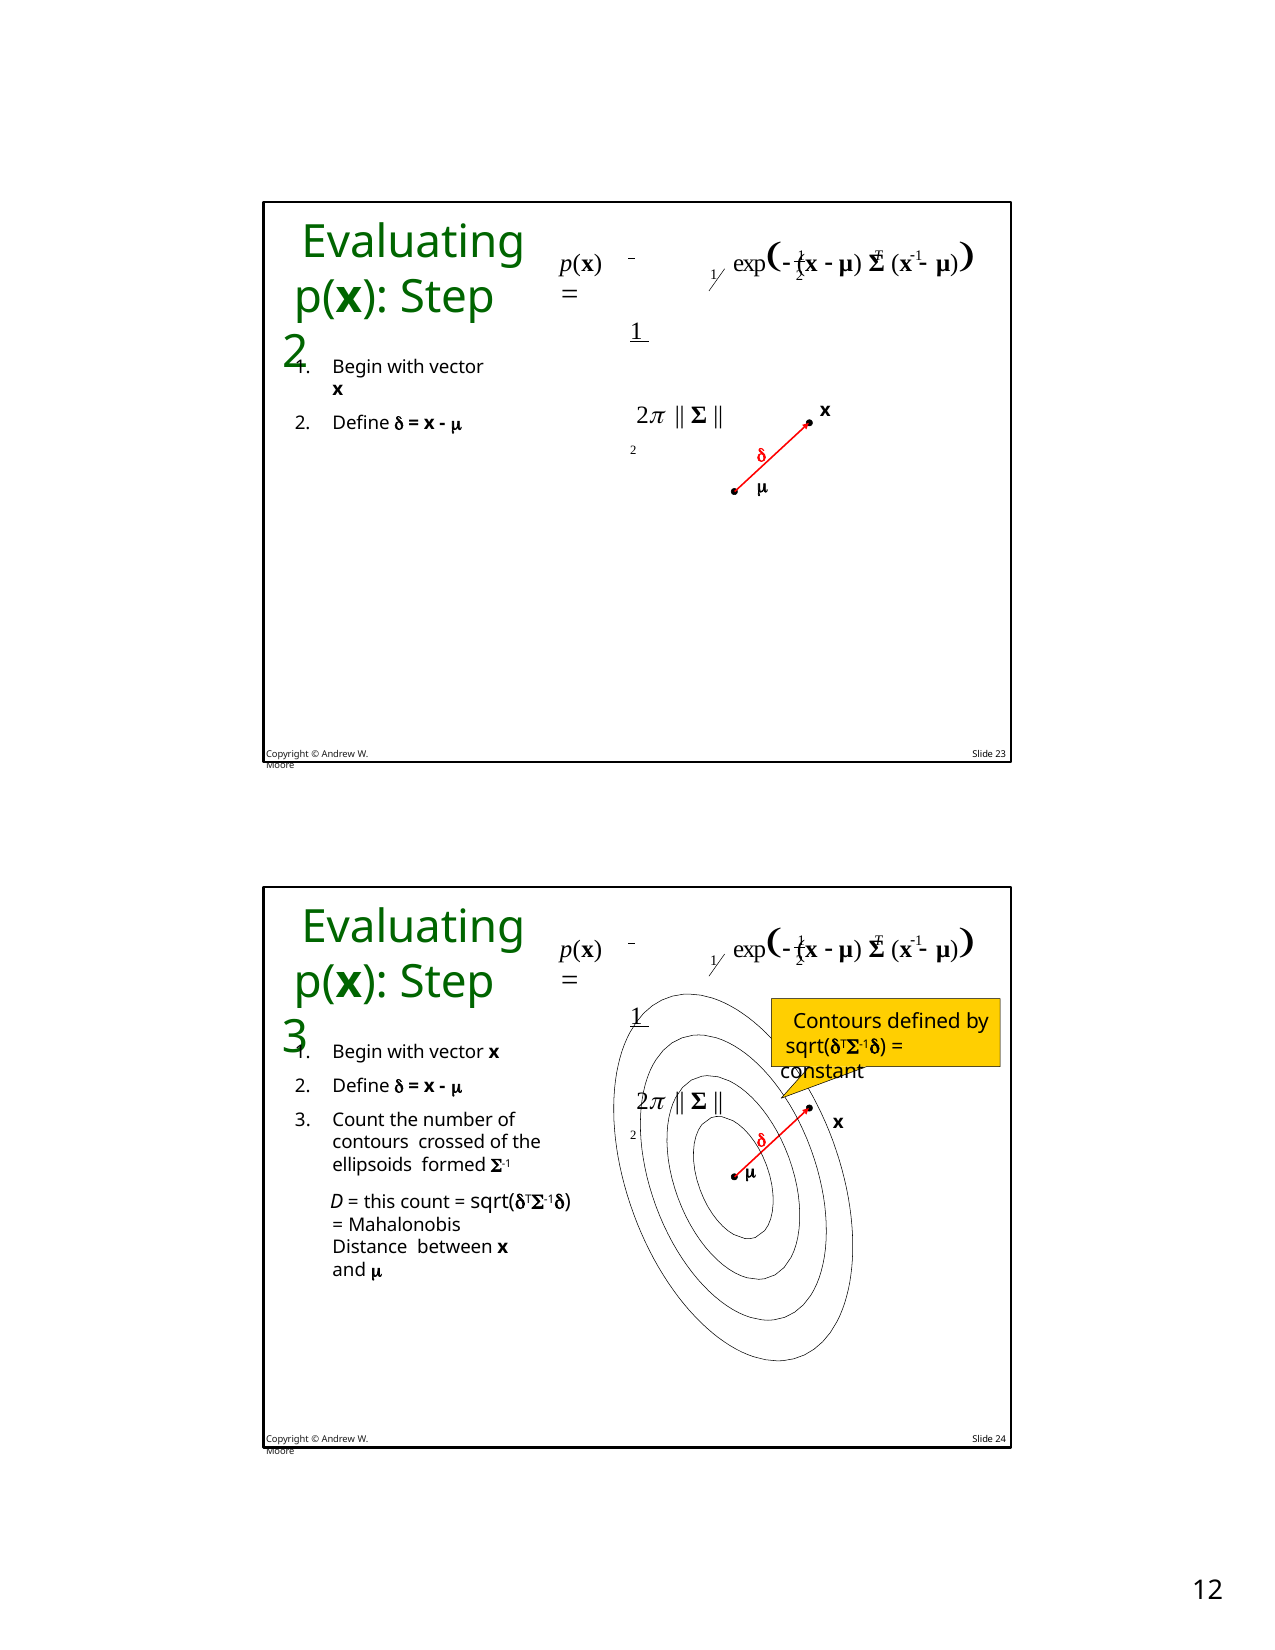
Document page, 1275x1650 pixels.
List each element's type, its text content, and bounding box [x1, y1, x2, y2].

text_box [263, 201, 1012, 763]
text_box [263, 887, 1012, 1448]
text_box Copyright © Andrew W. Moore [266, 1448, 397, 1457]
text_box Copyright © Andrew W. Moore [266, 763, 397, 771]
slide_number 10 [1187, 1570, 1226, 1650]
